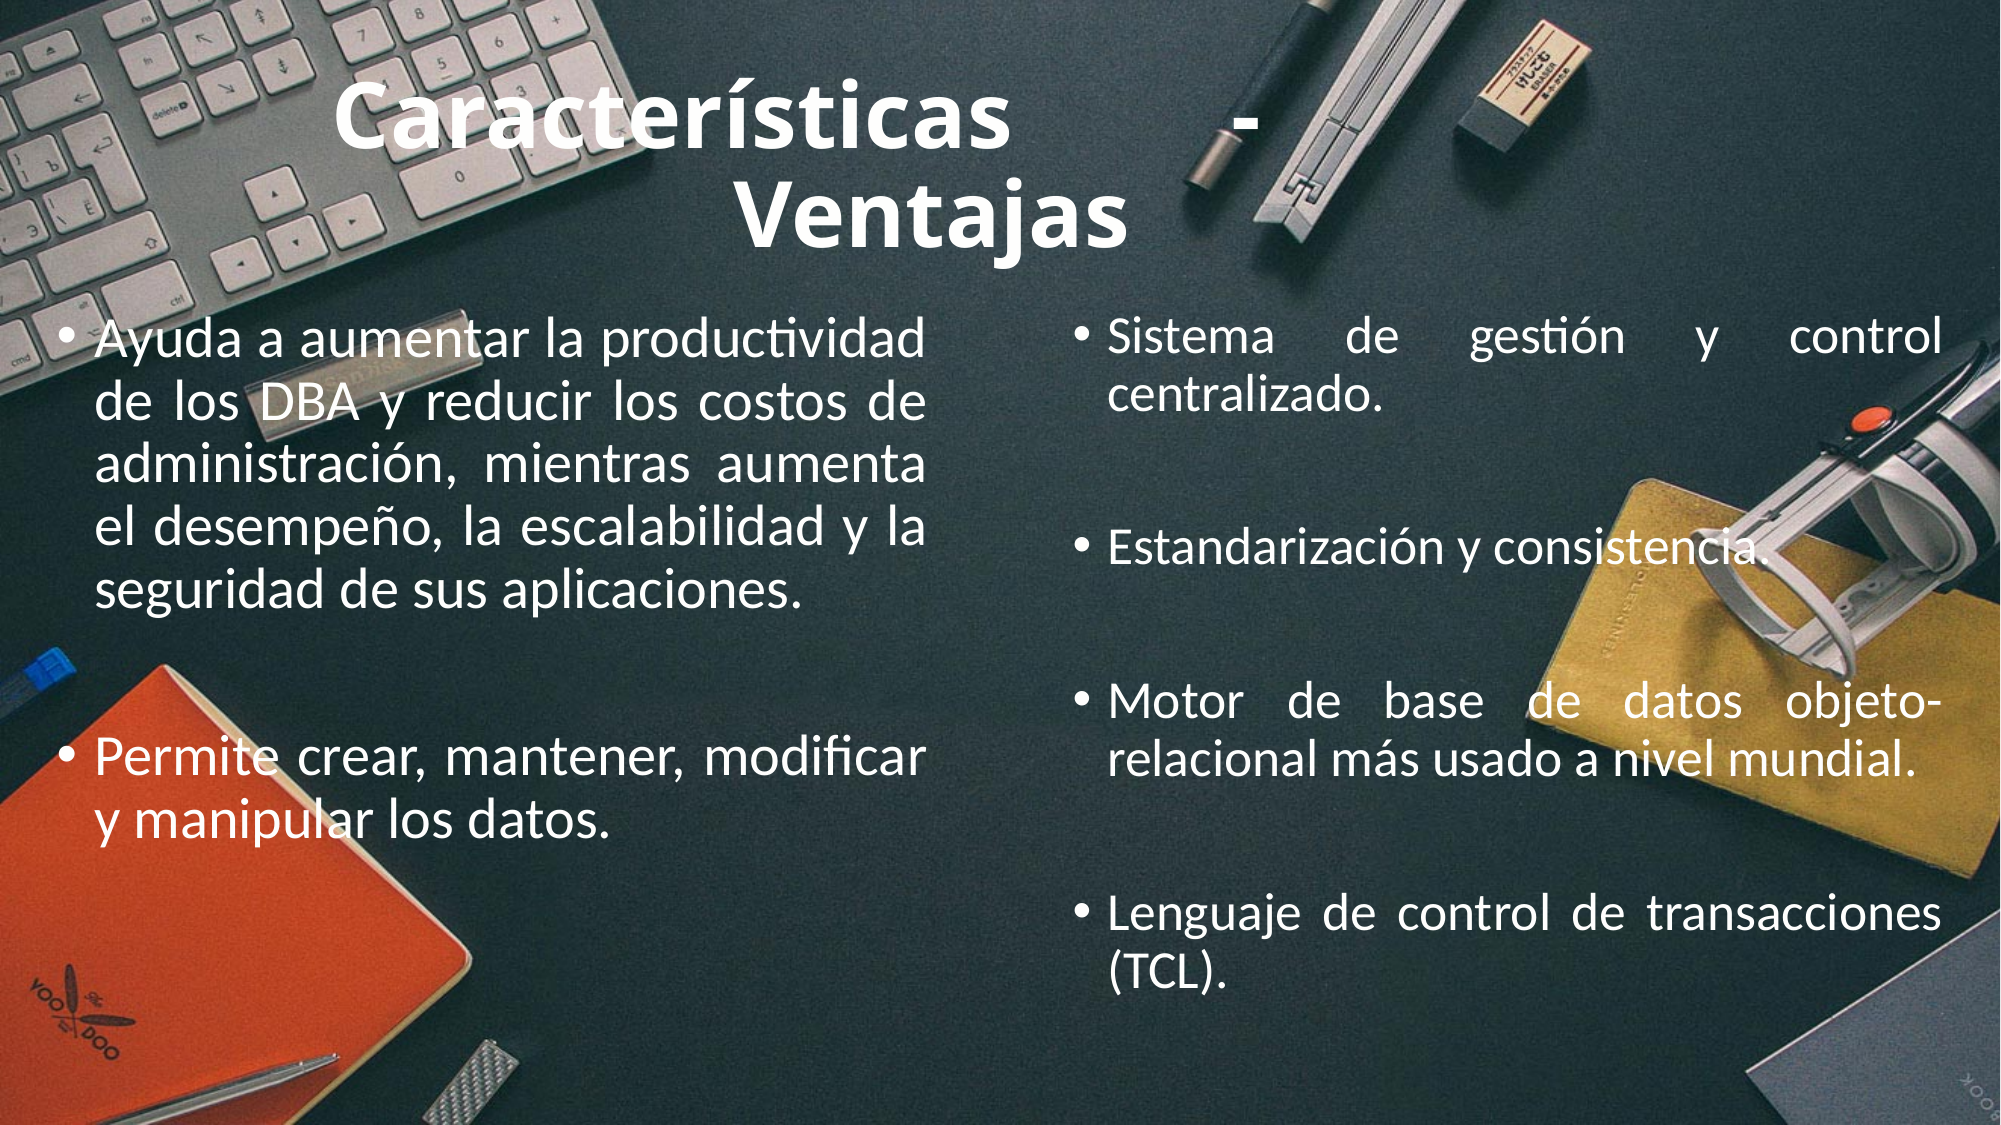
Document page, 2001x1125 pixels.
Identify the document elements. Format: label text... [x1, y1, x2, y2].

picture [0, 0, 2001, 1125]
list Sistema de gestión y control centralizado. Estandarización y consistencia. Motor de base de datos objeto-relacional más usado a nivel mundial. Lenguaje de control de transacciones (TCL). [1057, 299, 1959, 1014]
title Características - Ventajas [137, 59, 1726, 278]
list Ayuda a aumentar la productividad de los DBA y reducir los costos de administración, mientras aumenta el desempeño, la escalabilidad y la seguridad de sus aplicaciones. Permite crear, mantener, modificar y manipular los datos. [41, 299, 943, 1014]
